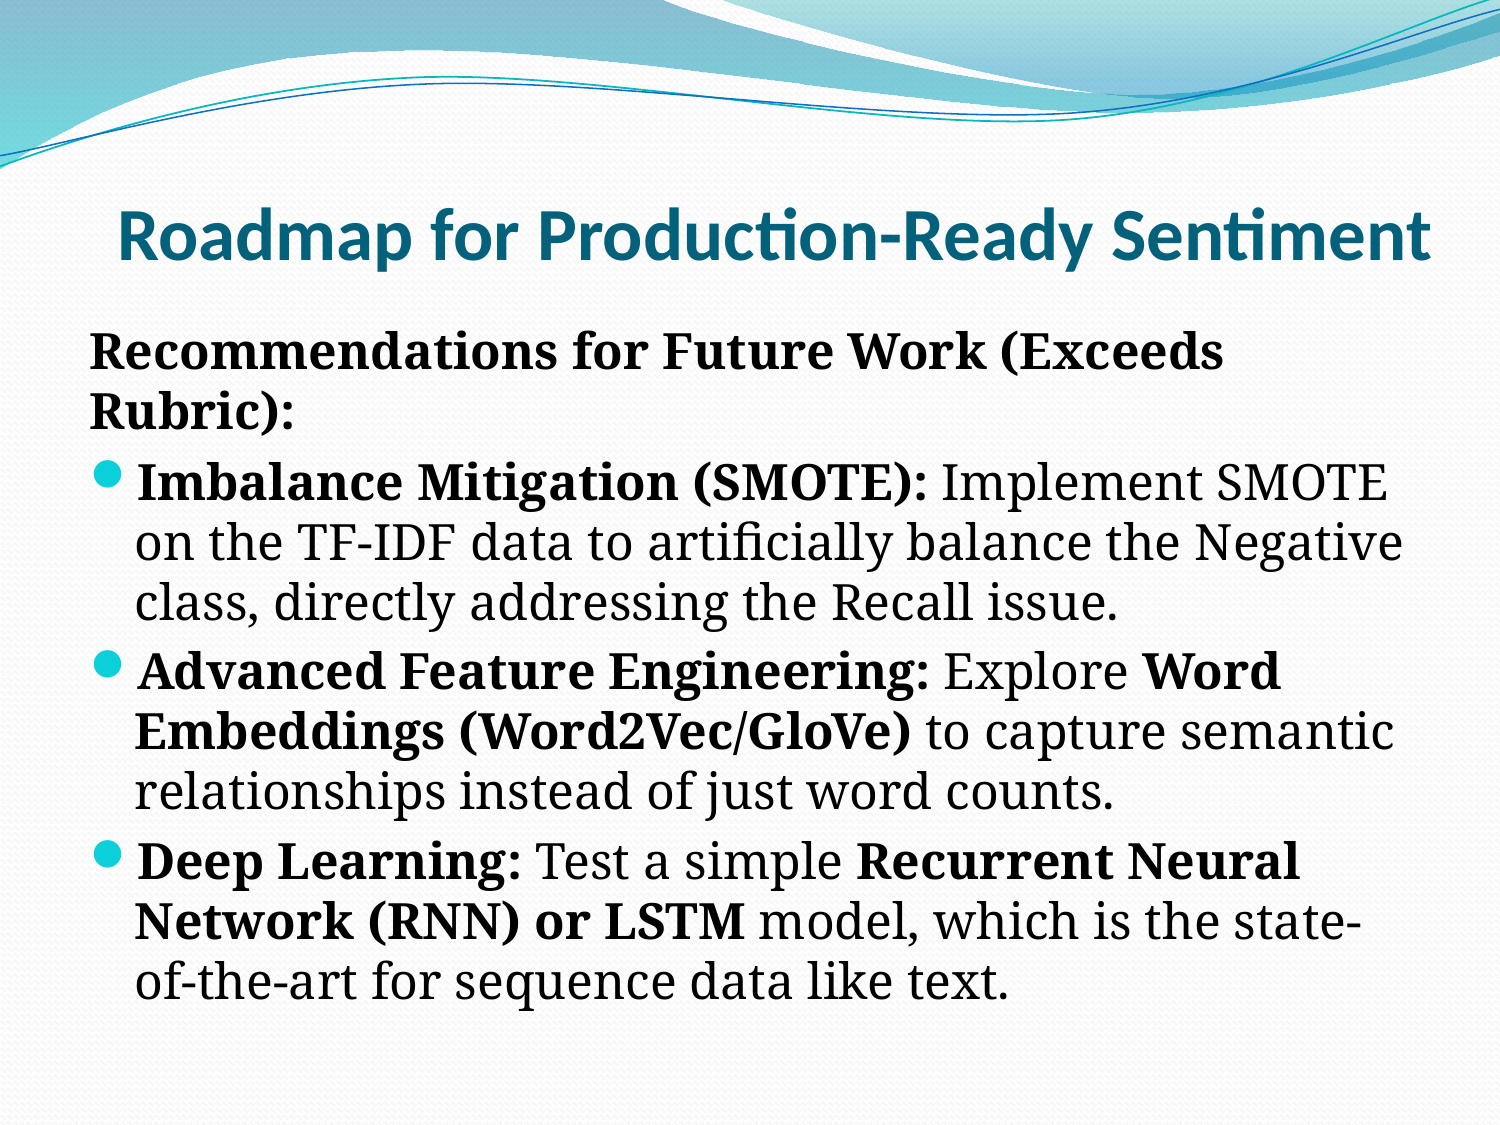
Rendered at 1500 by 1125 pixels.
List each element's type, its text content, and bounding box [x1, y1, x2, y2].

title Roadmap for Production-Ready Sentiment [99, 137, 1450, 275]
list Recommendations for Future Work (Exceeds Rubric): Imbalance Mitigation (SMOTE): Implement SMOTE on the TF-IDF data to artificially balance the Negative class, directly addressing the Recall issue. Advanced Feature Engineering: Explore Word Embeddings (Word2Vec/GloVe) to capture semantic relationships instead of just word counts. Deep Learning: Test a simple Recurrent Neural Network (RNN) or LSTM model, which is the state-of-the-art for sequence data like text. [75, 312, 1425, 1000]
